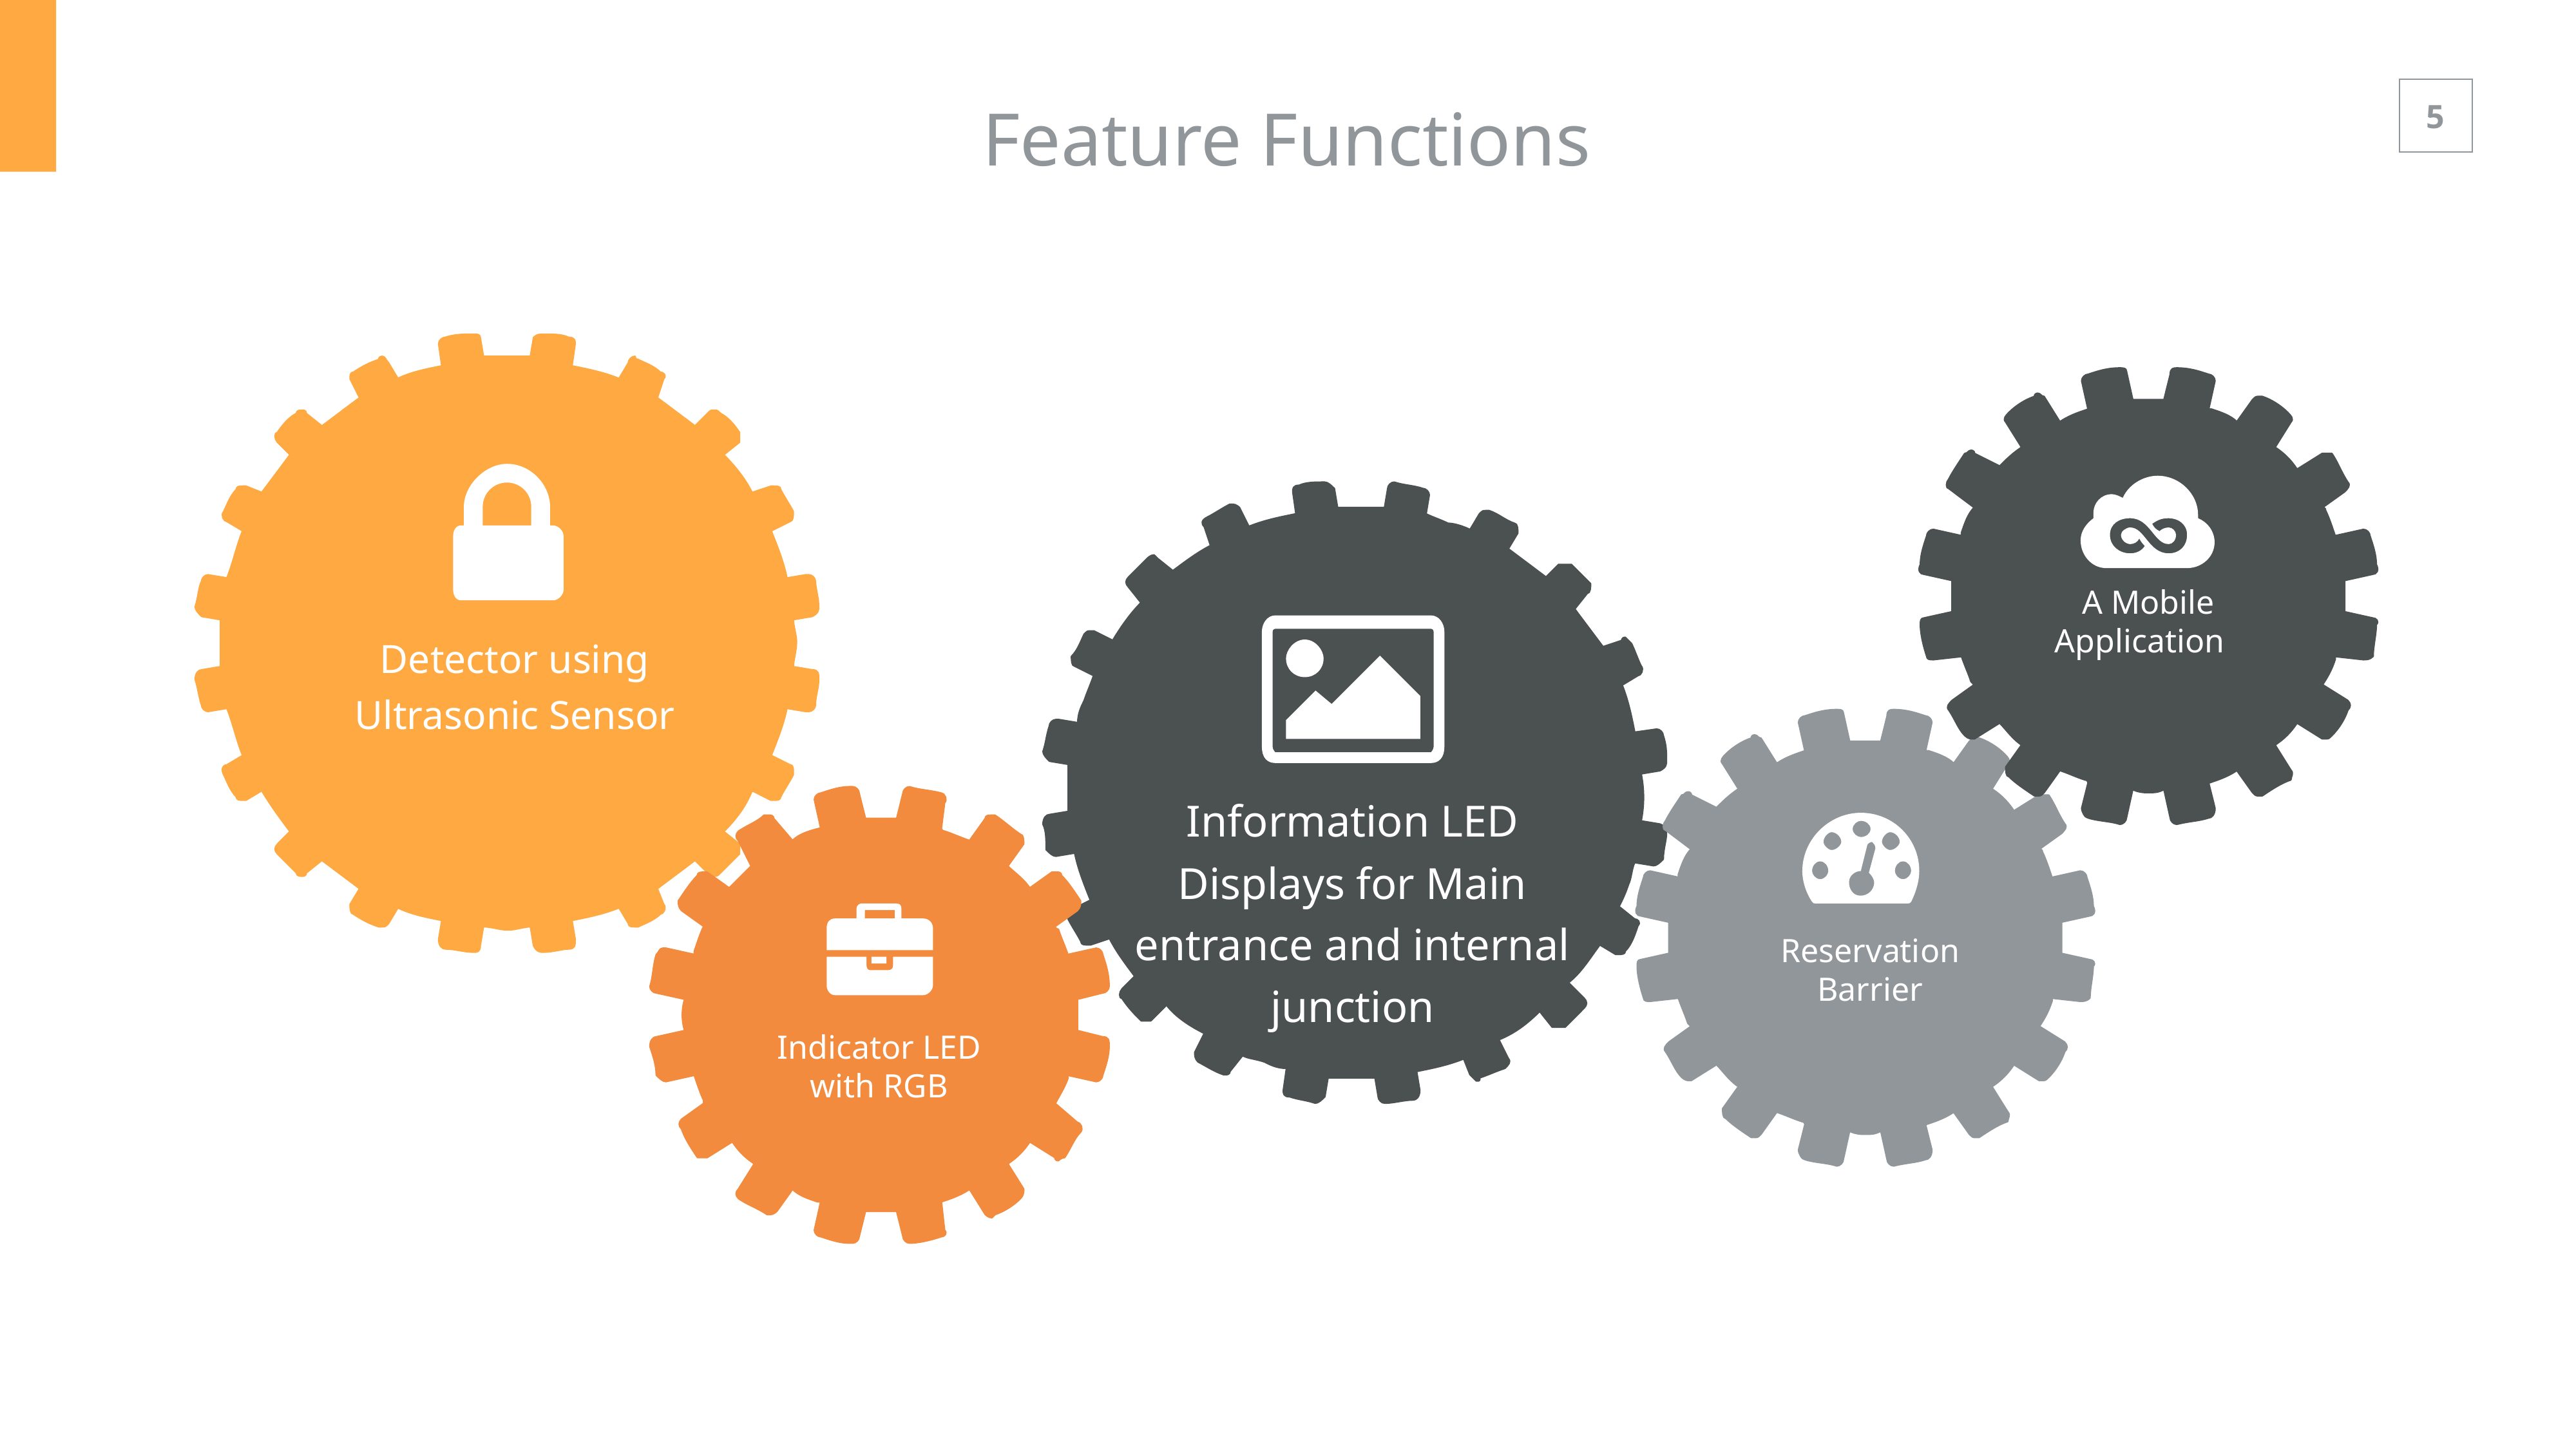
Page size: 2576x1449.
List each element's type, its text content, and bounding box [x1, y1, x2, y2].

text_box Indicator LED with RGB [727, 1017, 1031, 1114]
text_box [1802, 813, 1920, 904]
text_box [1043, 482, 1666, 954]
text_box Feature Functions [787, 80, 1786, 193]
text_box A Mobile Application [1996, 573, 2300, 669]
text_box [1919, 368, 2378, 824]
text_box Reservation Barrier [1719, 920, 2022, 1018]
text_box [826, 956, 933, 996]
text_box Information LED Displays for Main entrance and internal junction [1109, 774, 1597, 1041]
text_box [453, 464, 564, 601]
text_box [1636, 710, 2095, 1166]
text_box [650, 787, 1109, 1243]
text_box [1261, 615, 1445, 763]
text_box [195, 334, 819, 952]
text_box [2080, 475, 2215, 569]
text_box [826, 903, 933, 951]
text_box [1195, 1041, 1510, 1103]
text_box Detector using Ultrasonic Sensor [271, 615, 759, 747]
